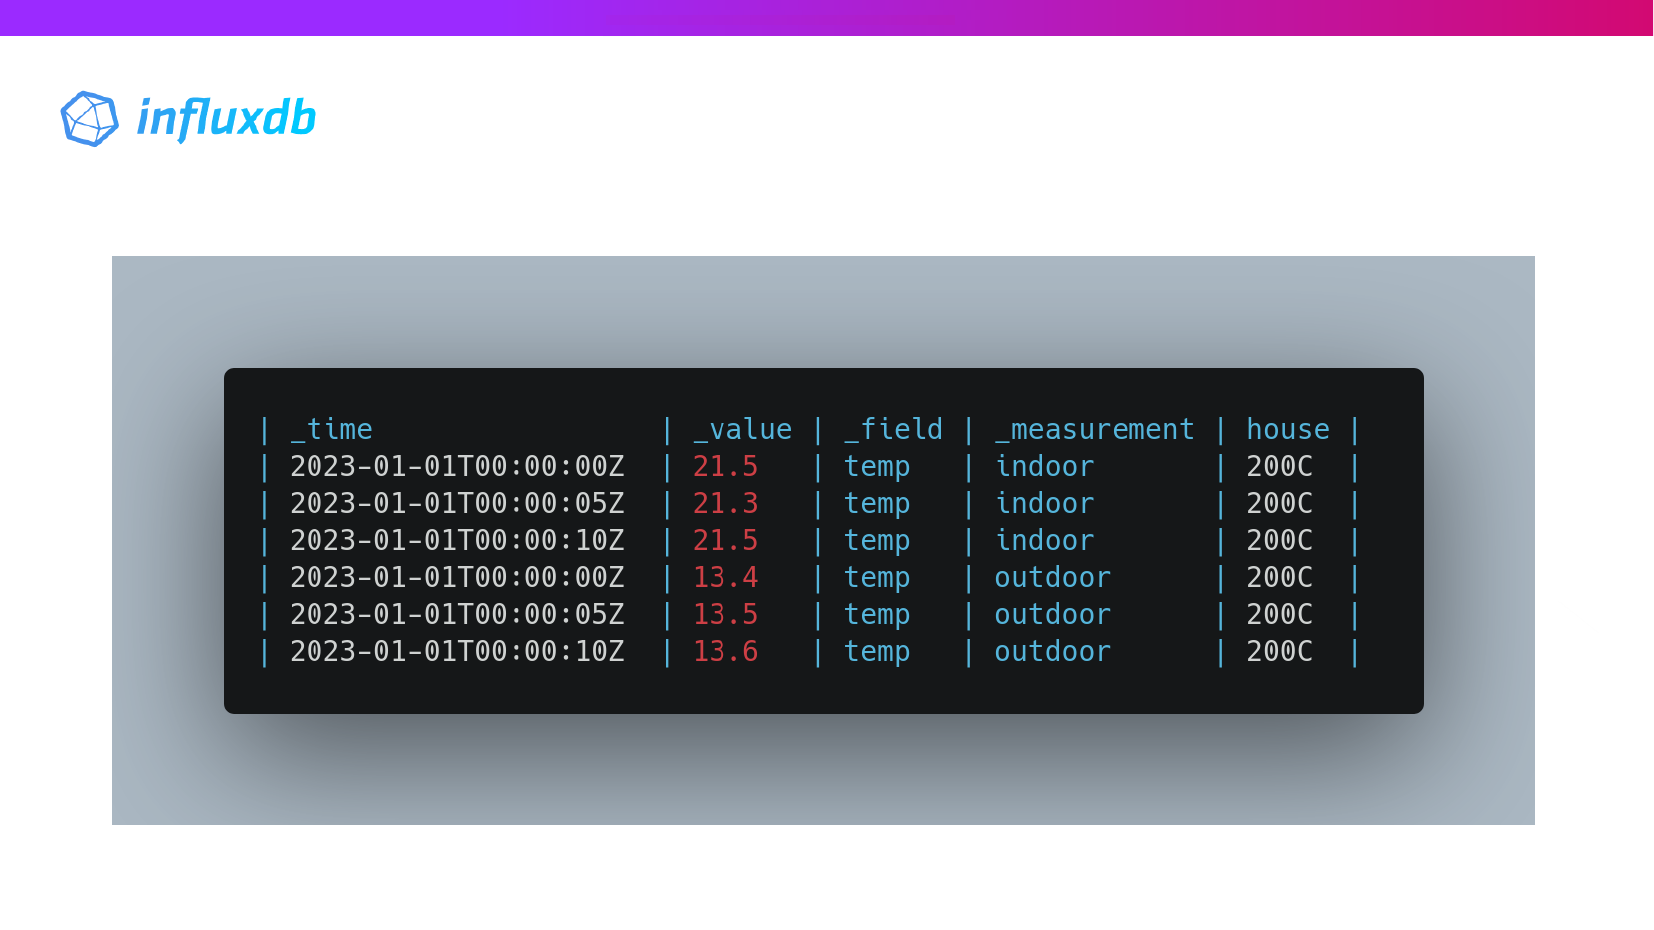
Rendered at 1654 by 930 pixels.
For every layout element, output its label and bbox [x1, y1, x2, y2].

text_box [82, 217, 1569, 756]
text_box [82, 37, 1569, 191]
picture [0, 0, 1654, 930]
